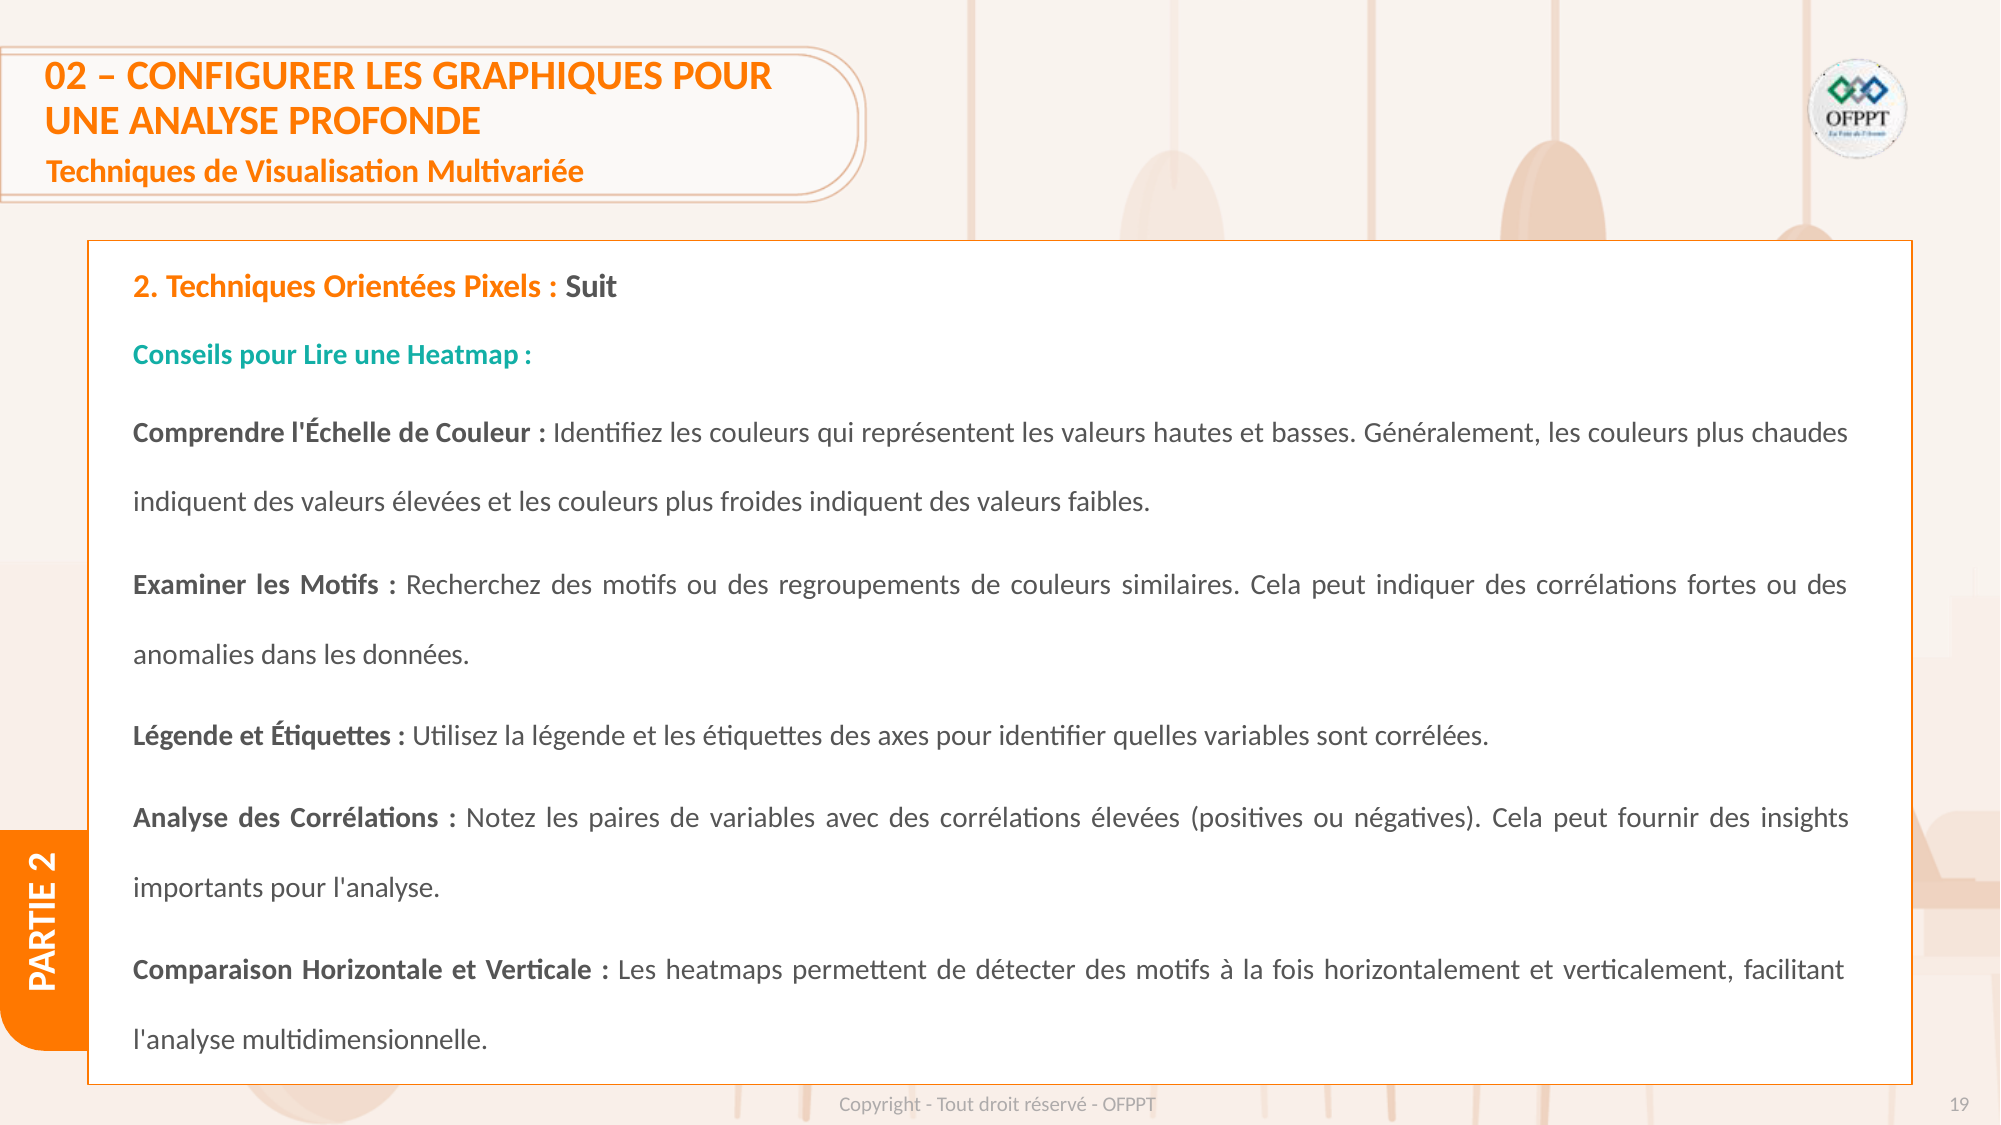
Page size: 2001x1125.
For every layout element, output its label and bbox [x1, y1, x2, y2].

picture [1803, 55, 1913, 164]
text_box [0, 0, 2000, 1125]
